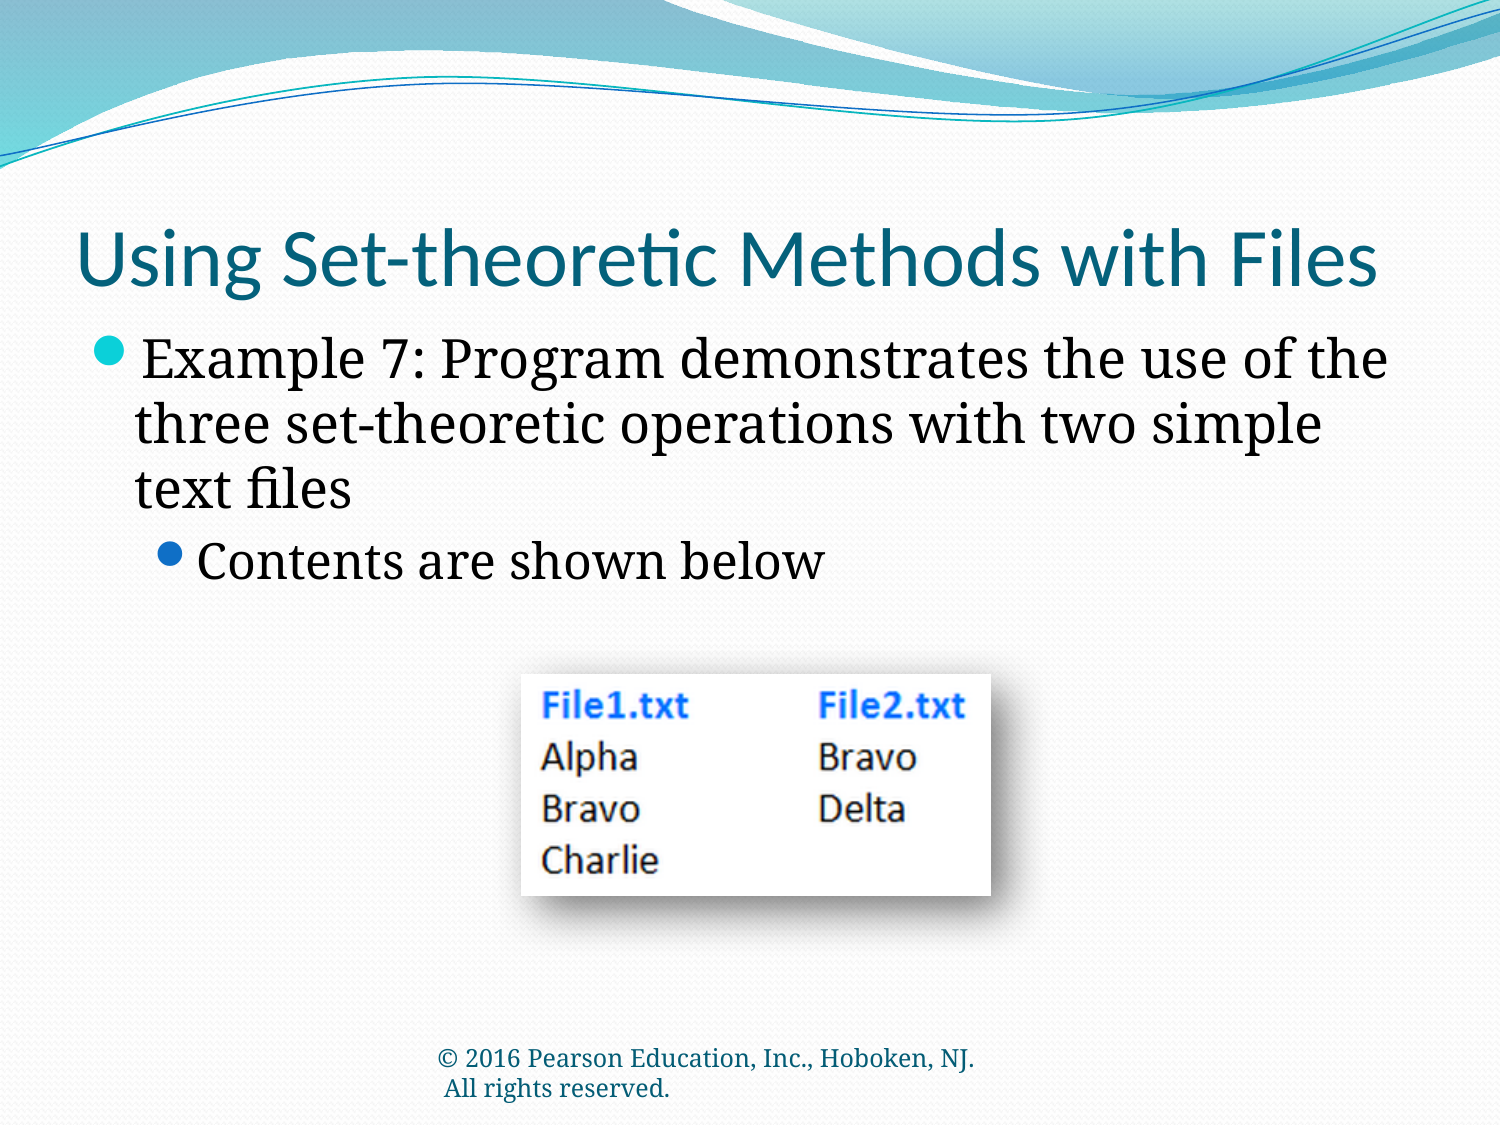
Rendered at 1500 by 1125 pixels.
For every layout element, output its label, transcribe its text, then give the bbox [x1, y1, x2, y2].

title Using Set-theoretic Methods with Files [75, 115, 1425, 303]
picture [521, 674, 991, 896]
list Example 7: Program demonstrates the use of the three set-theoretic operations with two simple text files Contents are shown below [75, 317, 1425, 1038]
footer © 2016 Pearson Education, Inc., Hoboken, NJ. All rights reserved. [437, 1042, 988, 1103]
